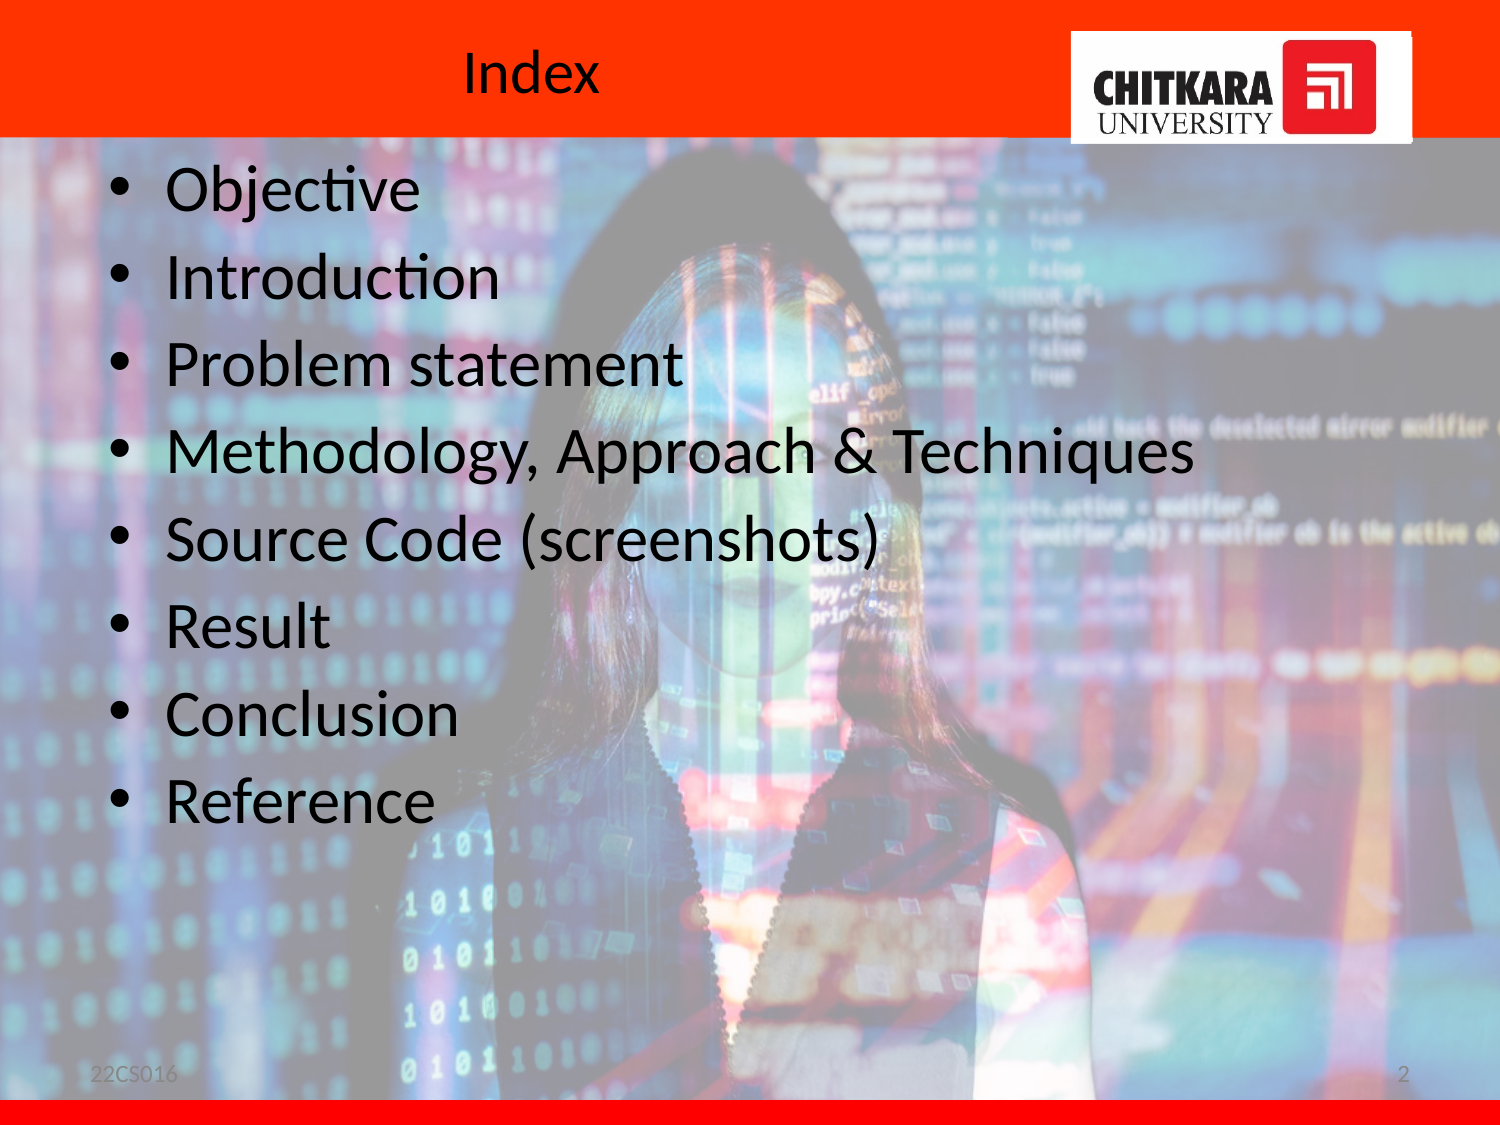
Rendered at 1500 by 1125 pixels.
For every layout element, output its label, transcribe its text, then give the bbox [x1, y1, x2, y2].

slide_number 2 [1074, 1042, 1425, 1103]
slide_number 22CS016 [75, 1042, 425, 1103]
list Objective Introduction Problem statement Methodology, Approach & Techniques Source Code (screenshots) Result Conclusion Reference [75, 137, 1425, 1017]
title Index [0, 0, 1063, 138]
picture [1074, 37, 1391, 137]
